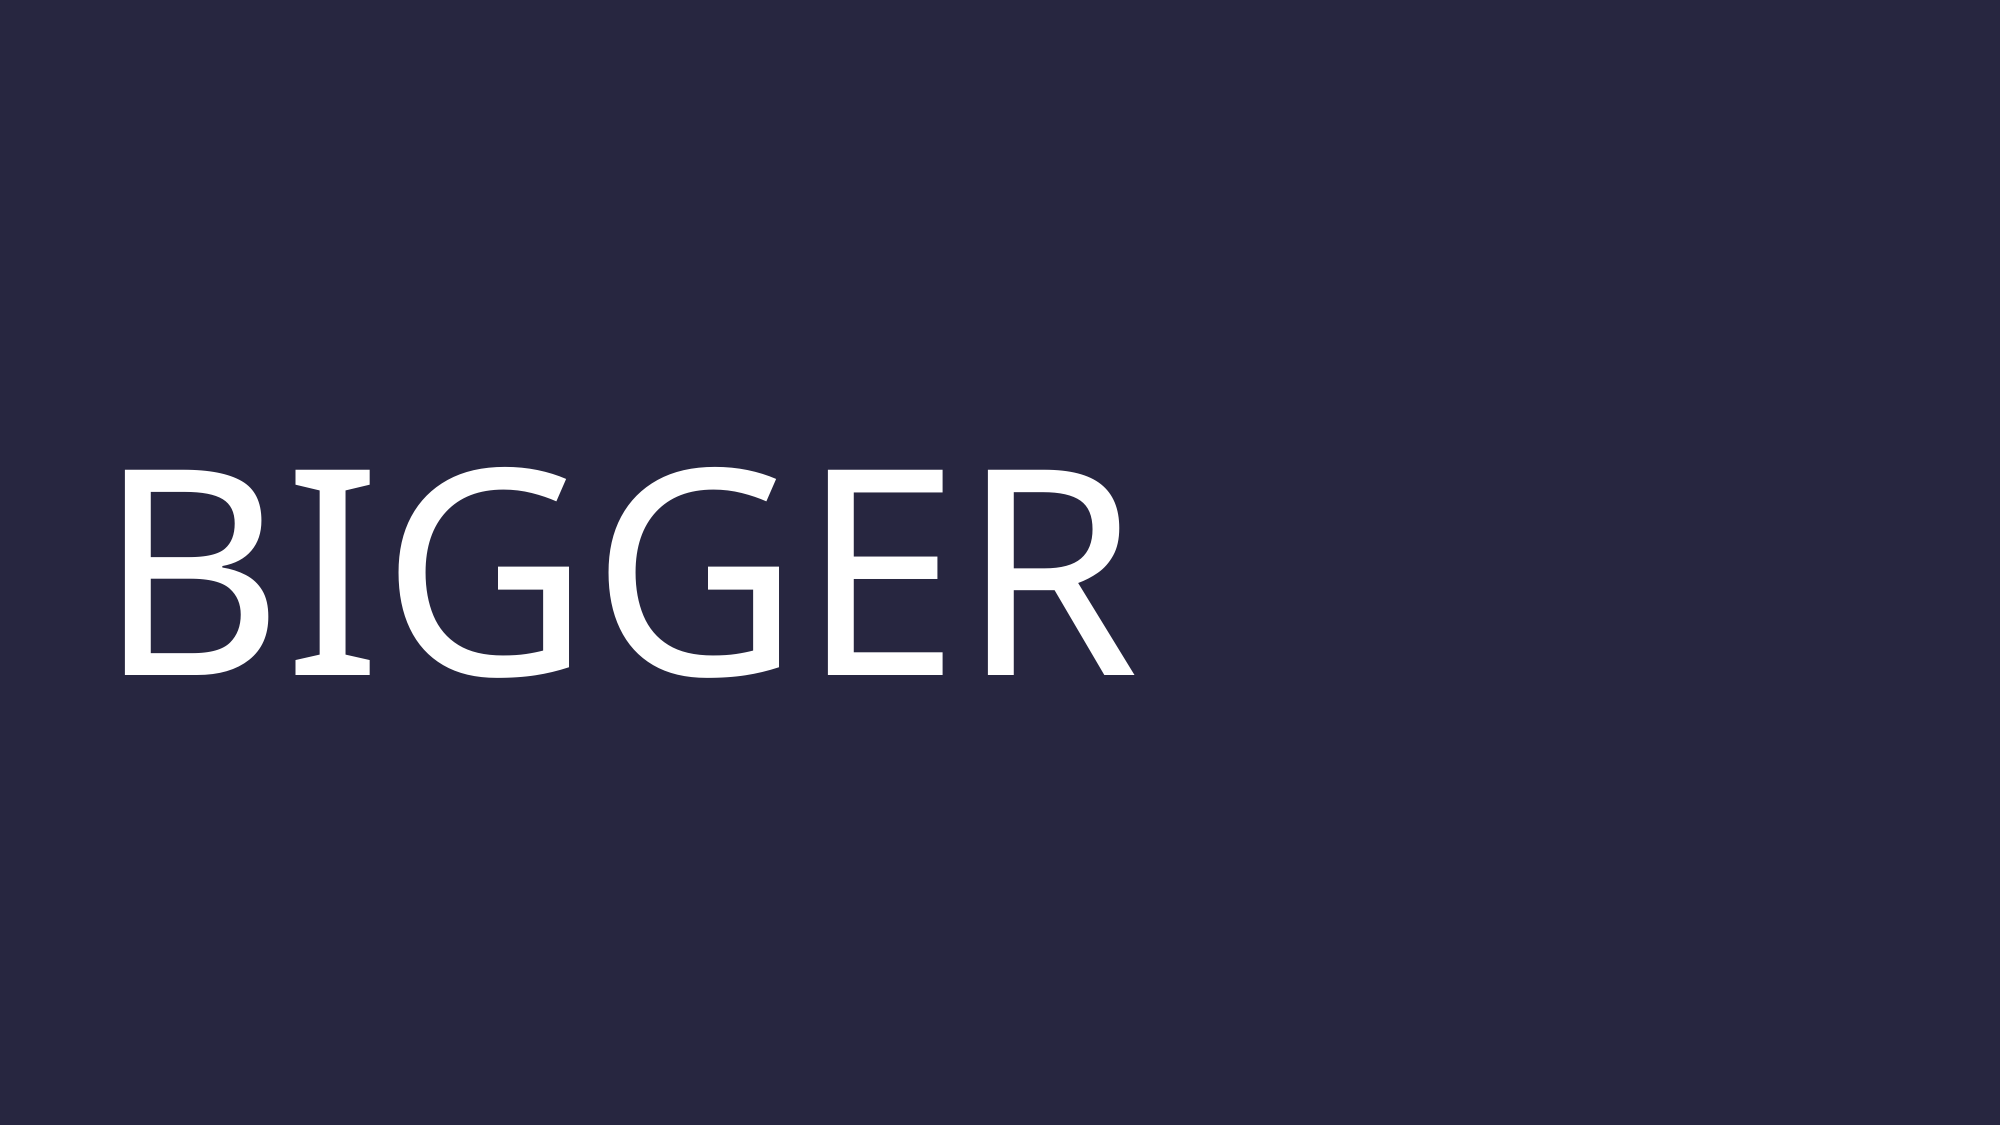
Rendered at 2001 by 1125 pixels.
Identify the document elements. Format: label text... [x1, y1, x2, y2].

text_box BIGGER [83, 380, 1155, 741]
